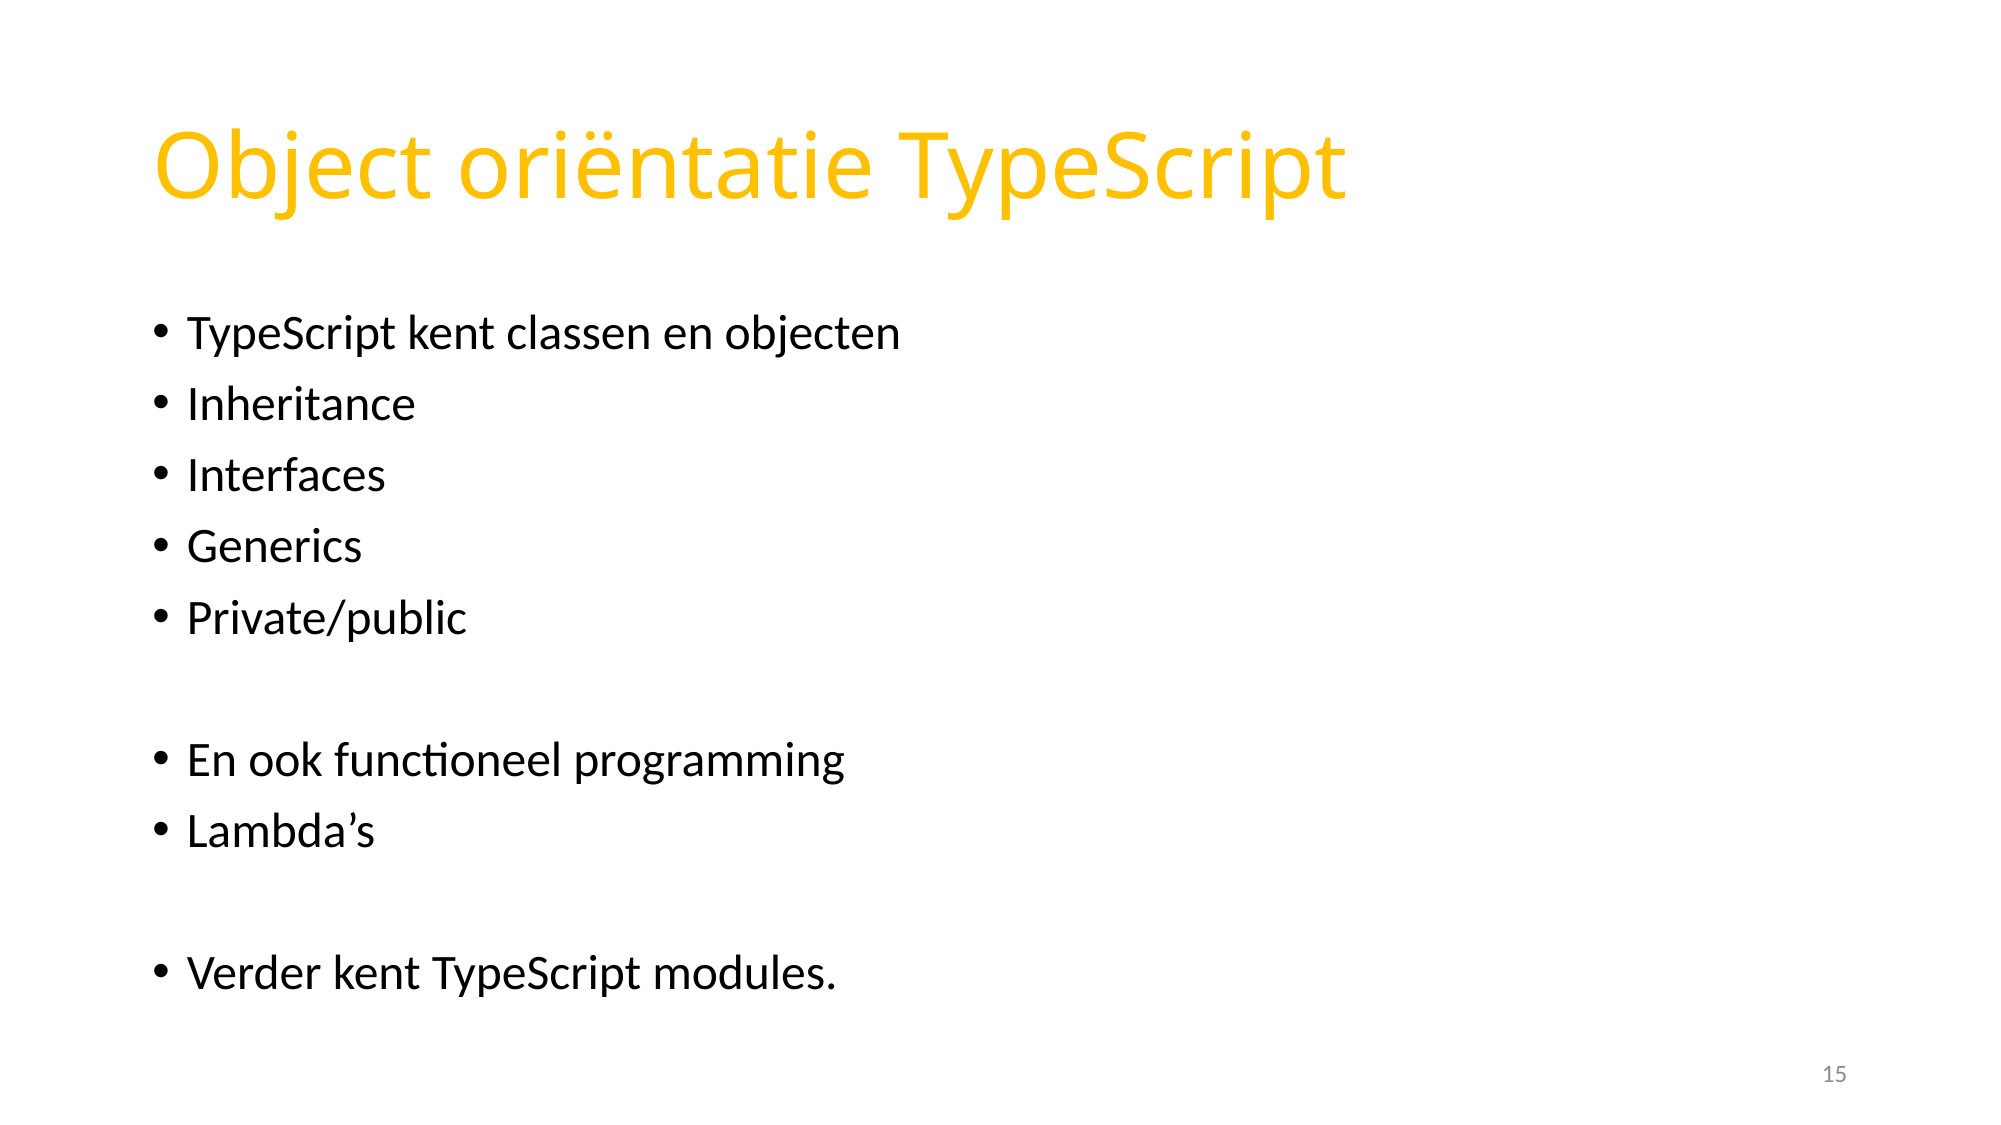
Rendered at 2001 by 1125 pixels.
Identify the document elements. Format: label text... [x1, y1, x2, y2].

list TypeScript kent classen en objecten Inheritance Interfaces Generics Private/public En ook functioneel programming Lambda’s Verder kent TypeScript modules. [137, 299, 1863, 1014]
slide_number 15 [1412, 1042, 1863, 1103]
title Object oriëntatie TypeScript [137, 59, 1863, 278]
